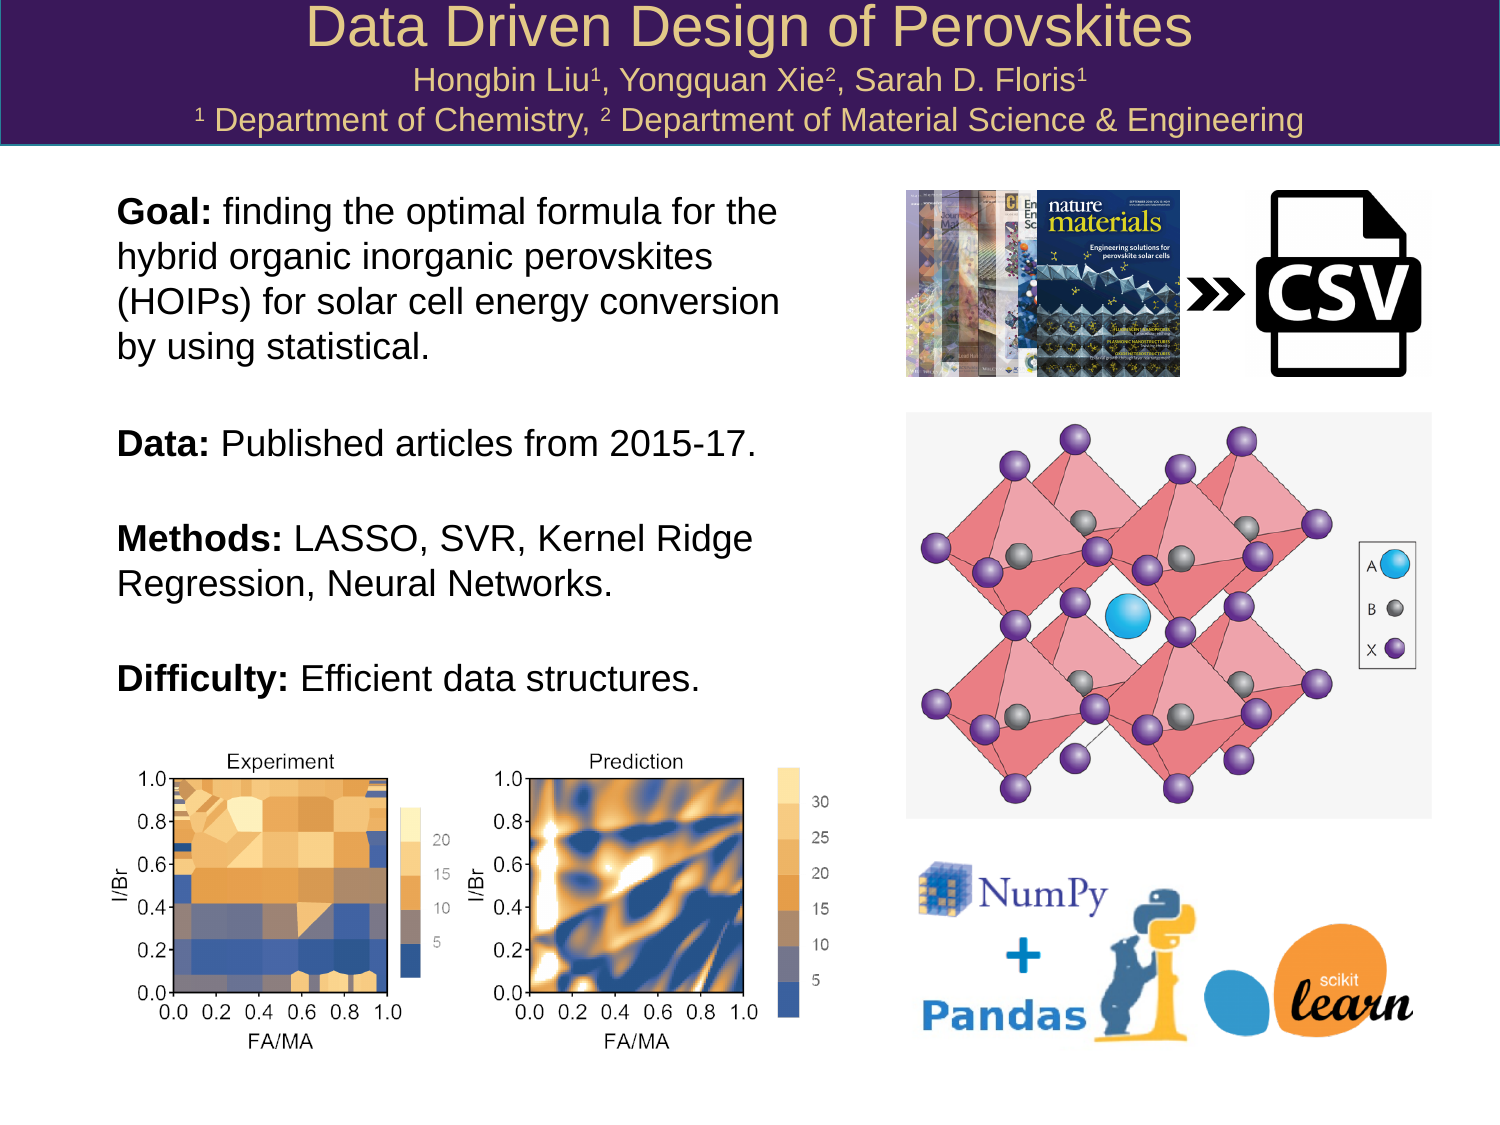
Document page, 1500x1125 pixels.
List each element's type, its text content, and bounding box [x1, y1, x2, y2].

text_box Data: Published articles from 2015-17. [101, 411, 830, 471]
picture [102, 707, 831, 1064]
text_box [906, 190, 1432, 377]
text_box Methods: LASSO, SVR, Kernel Ridge Regression, Neural Networks. [101, 506, 830, 611]
text_box Data Driven Design of Perovskites Hongbin Liu1, Yongquan Xie2, Sarah D. Floris1 1 Department of Chemistry, 2 Department of Material Science & Engineering [0, 0, 1500, 146]
picture [906, 412, 1432, 819]
picture [882, 853, 1413, 1094]
text_box Goal: finding the optimal formula for the hybrid organic inorganic perovskites (HOIPs) for solar cell energy conversion by using statistical. [101, 179, 830, 375]
text_box Difficulty: Efficient data structures. [101, 646, 830, 707]
